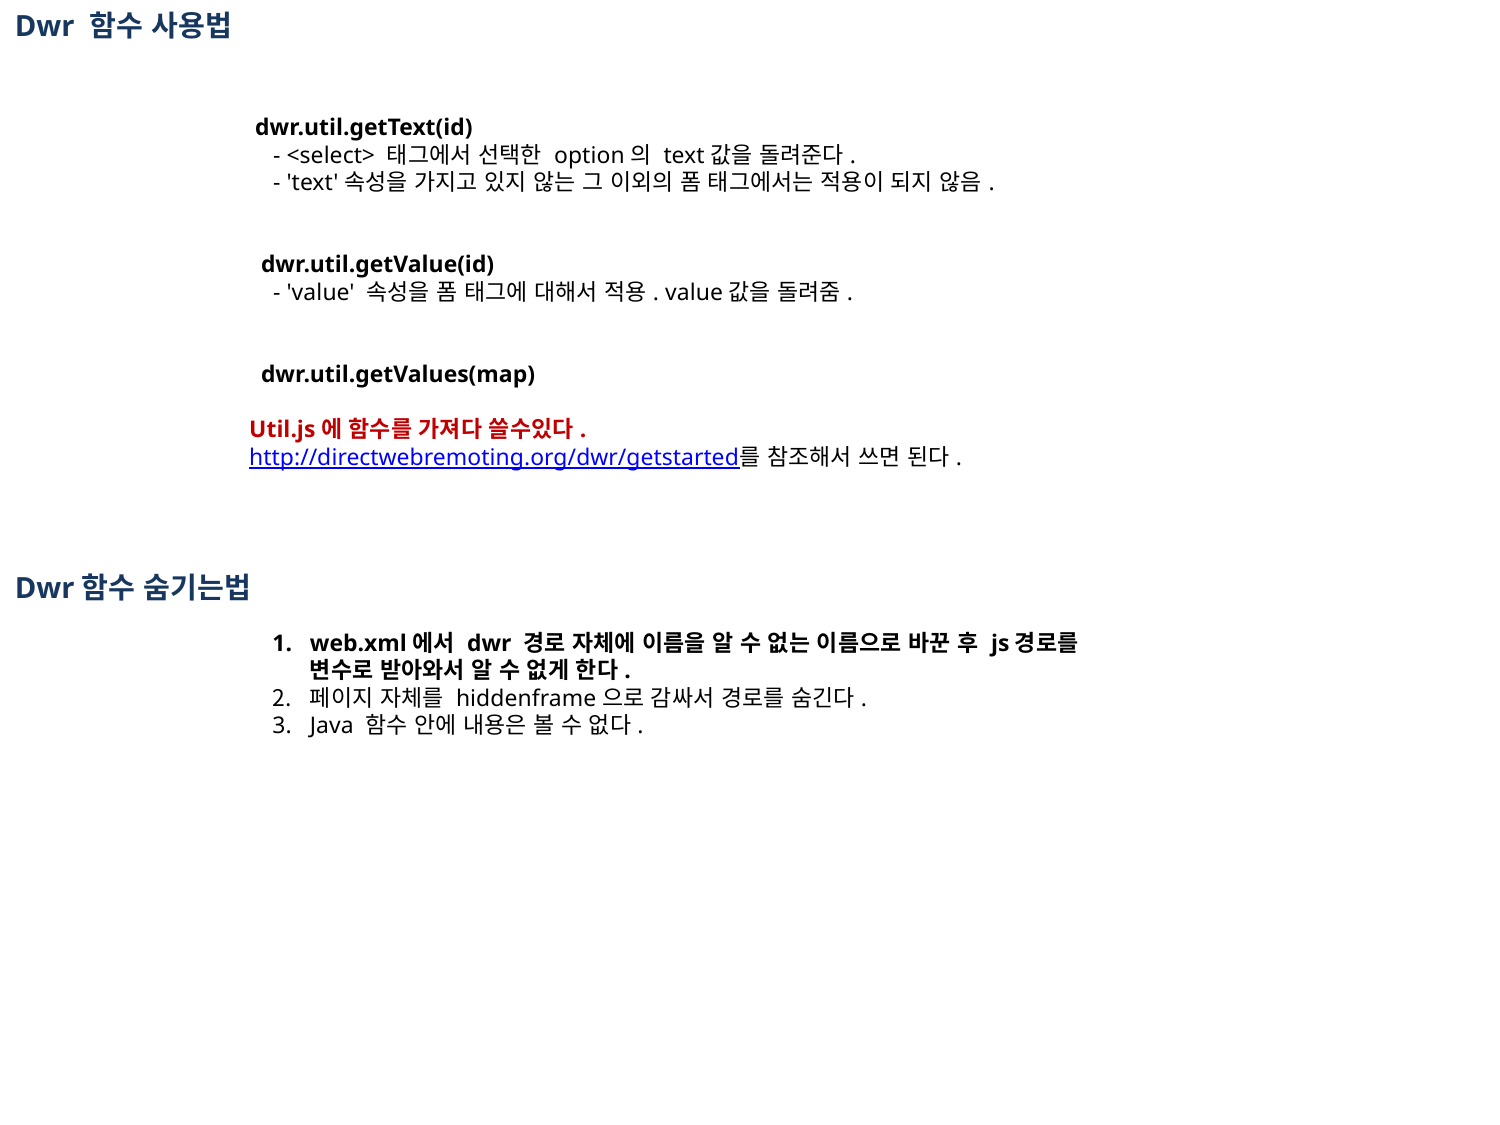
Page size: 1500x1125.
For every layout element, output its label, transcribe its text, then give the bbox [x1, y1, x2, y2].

text_box dwr.util.getText(id) - <select> 태그에서 선택한 option의 text값을 돌려준다. - 'text'속성을 가지고 있지 않는 그 이외의 폼 태그에서는 적용이 되지 않음. dwr.util.getValue(id) - 'value' 속성을 폼 태그에 대해서 적용. value값을 돌려줌. dwr.util.getValues(map) Util.js에 함수를 가져다 쓸수있다. http://directwebremoting.org/dwr/getstarted를 참조해서 쓰면 된다. [234, 105, 1114, 509]
text_box Dwr 함수 사용법 [0, 0, 317, 50]
text_box Dwr함수 숨기는법 [0, 562, 317, 613]
text_box web.xml에서 dwr 경로 자체에 이름을 알 수 없는 이름으로 바꾼 후 js경로를 변수로 받아와서 알 수 없게 한다. 페이지 자체를 hiddenframe으로 감싸서 경로를 숨긴다. Java 함수 안에 내용은 볼 수 없다. [257, 621, 1137, 774]
